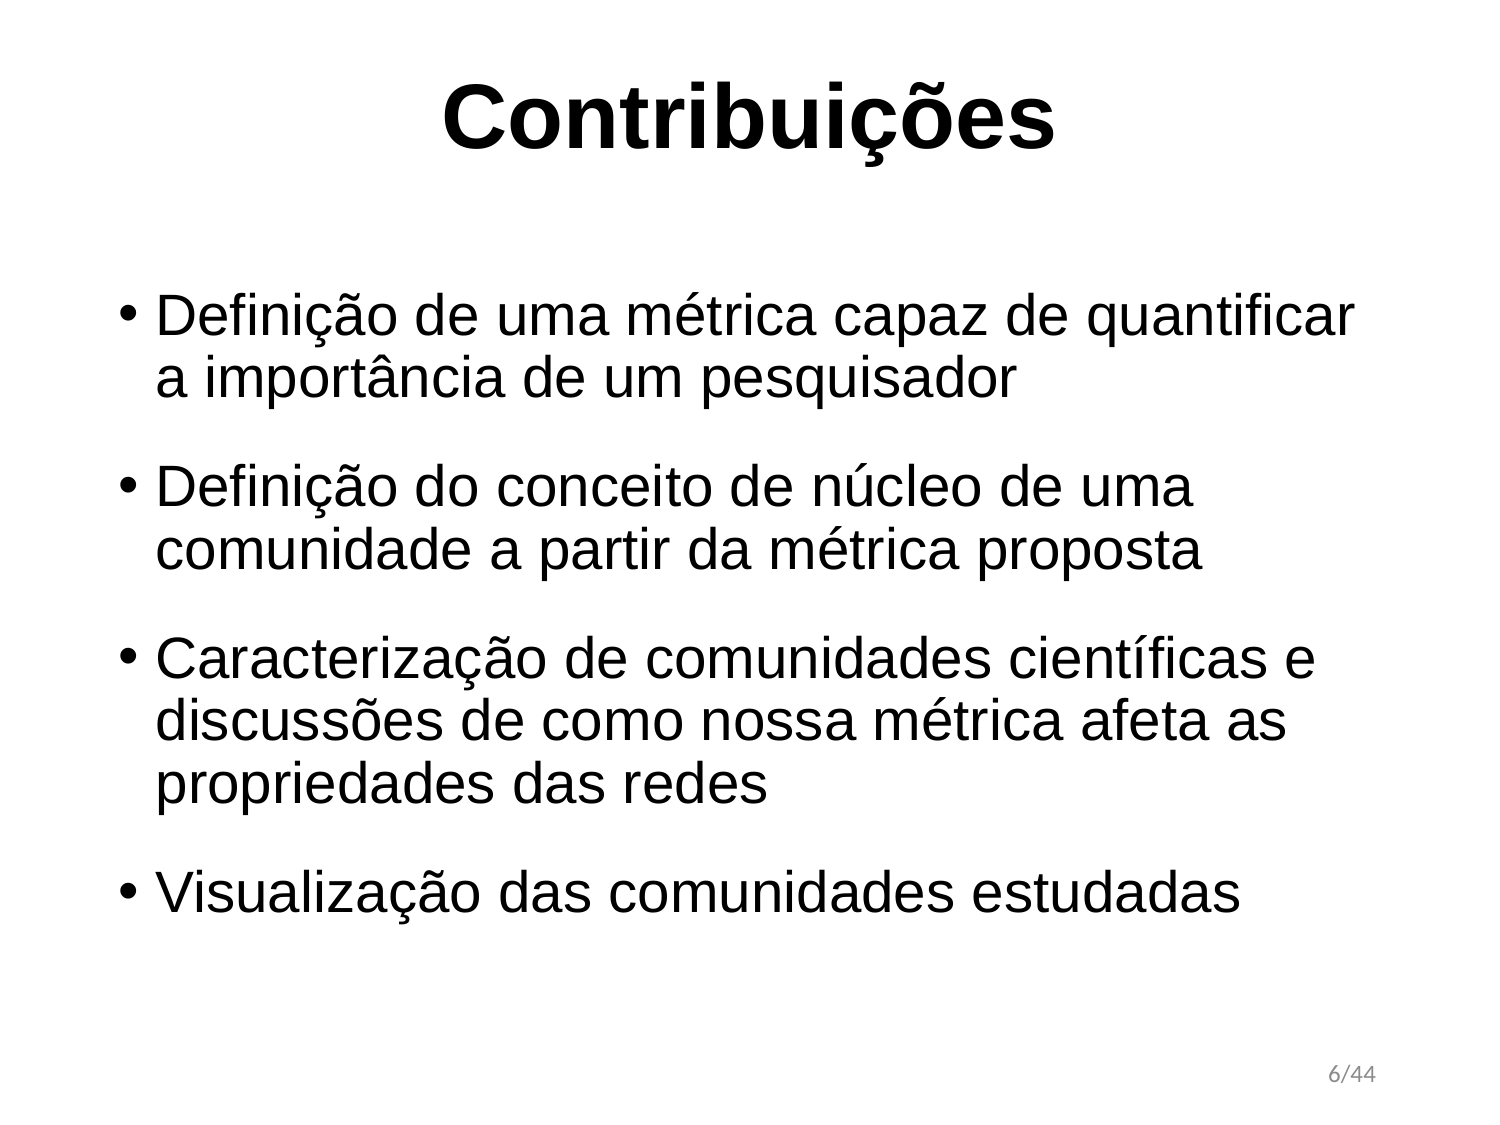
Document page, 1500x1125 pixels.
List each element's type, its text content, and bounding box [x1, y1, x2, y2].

title Contribuições [103, 42, 1397, 195]
slide_number 6/44 [1059, 1042, 1397, 1103]
list Definição de uma métrica capaz de quantificar a importância de um pesquisador Definição do conceito de núcleo de uma comunidade a partir da métrica proposta Caracterização de comunidades científicas e discussões de como nossa métrica afeta as propriedades das redes Visualização das comunidades estudadas [103, 277, 1397, 1079]
